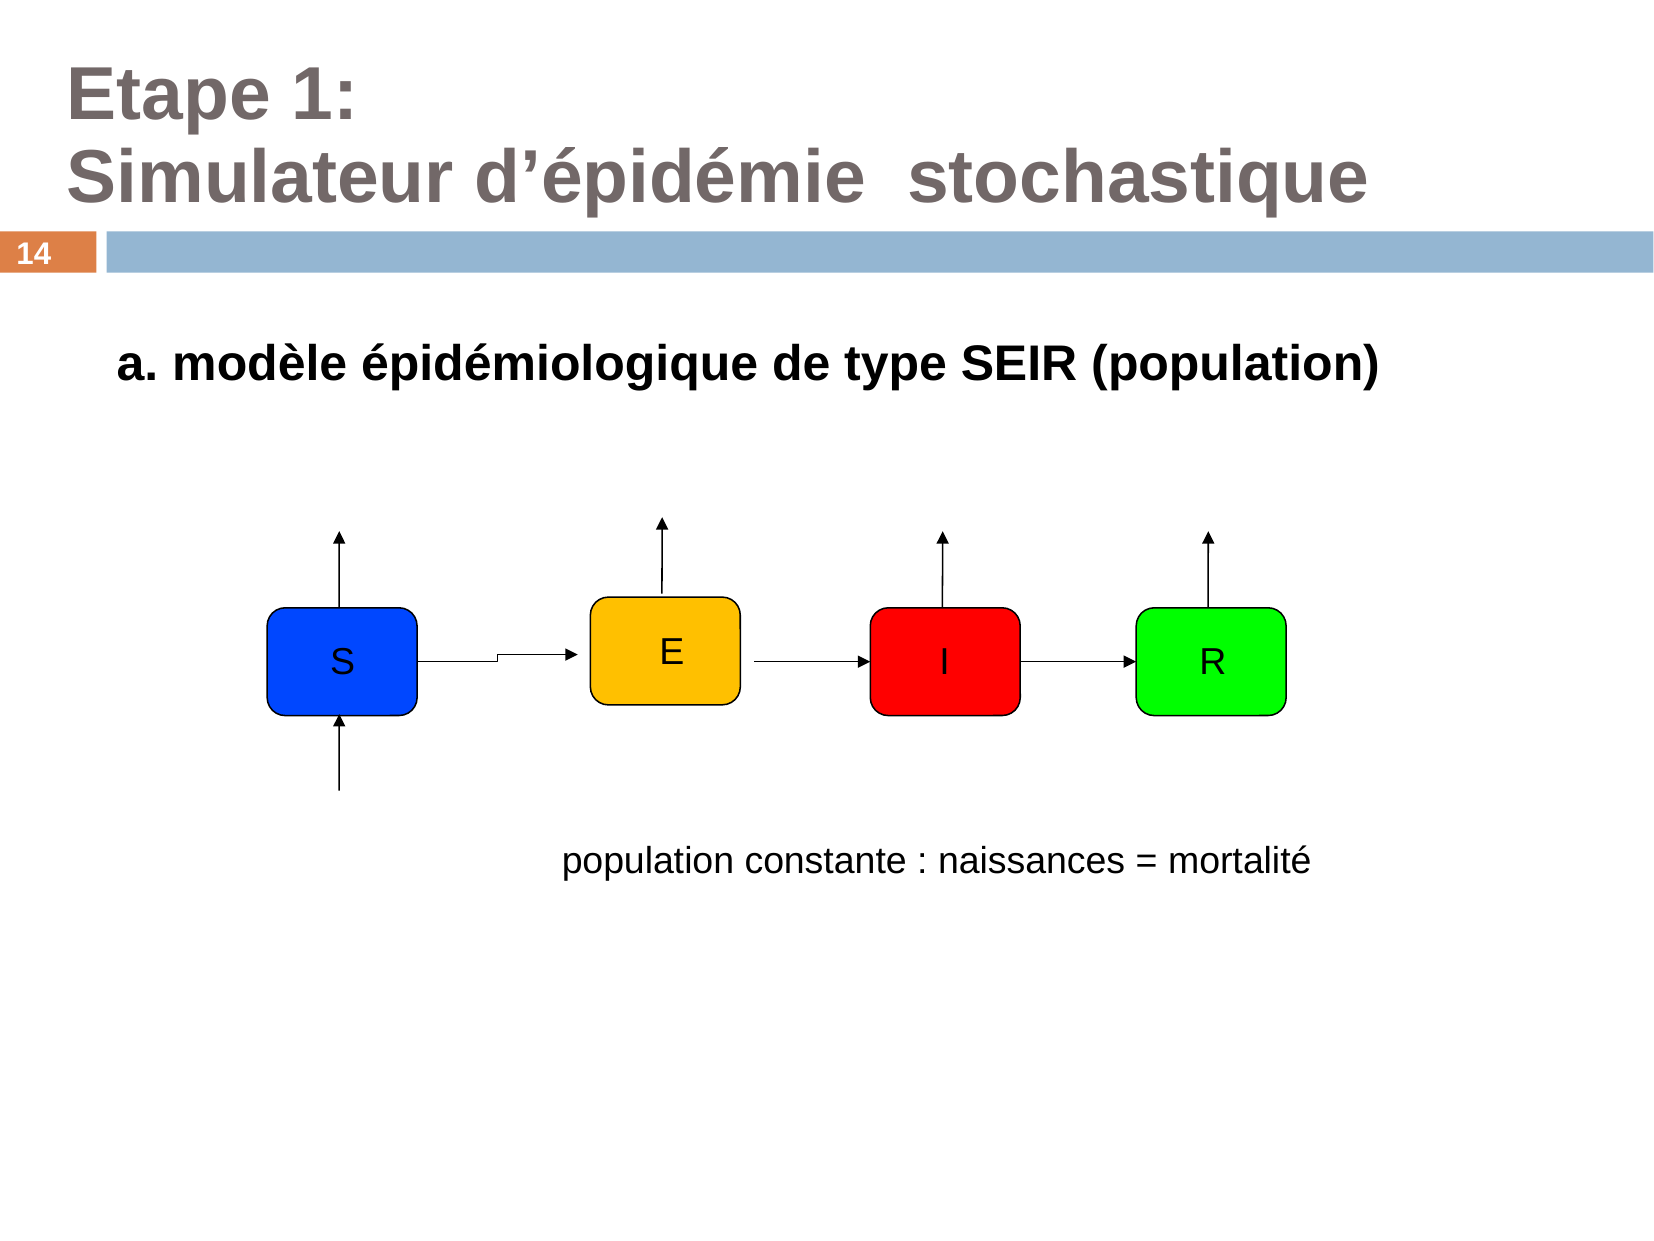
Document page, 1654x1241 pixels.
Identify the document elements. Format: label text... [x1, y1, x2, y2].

text_box a. modèle épidémiologique de type SEIR (population) [101, 320, 1017, 377]
text_box [655, 517, 669, 594]
text_box [1020, 655, 1137, 668]
text_box [936, 531, 949, 608]
text_box S [315, 631, 370, 689]
text_box [1202, 531, 1215, 608]
text_box population constante : naissances = mortalité [547, 825, 1327, 883]
text_box [1136, 607, 1287, 716]
text_box [590, 597, 741, 705]
text_box <number> [0, 230, 97, 275]
text_box Etape 1: Simulateur d’épidémie stochastique [51, 45, 1654, 234]
text_box E [644, 620, 685, 678]
text_box R [1184, 631, 1241, 689]
text_box [333, 714, 346, 791]
text_box [417, 648, 578, 662]
text_box [754, 655, 871, 668]
text_box [333, 531, 346, 608]
text_box I [924, 631, 965, 689]
text_box [267, 607, 418, 716]
text_box [870, 607, 1021, 716]
